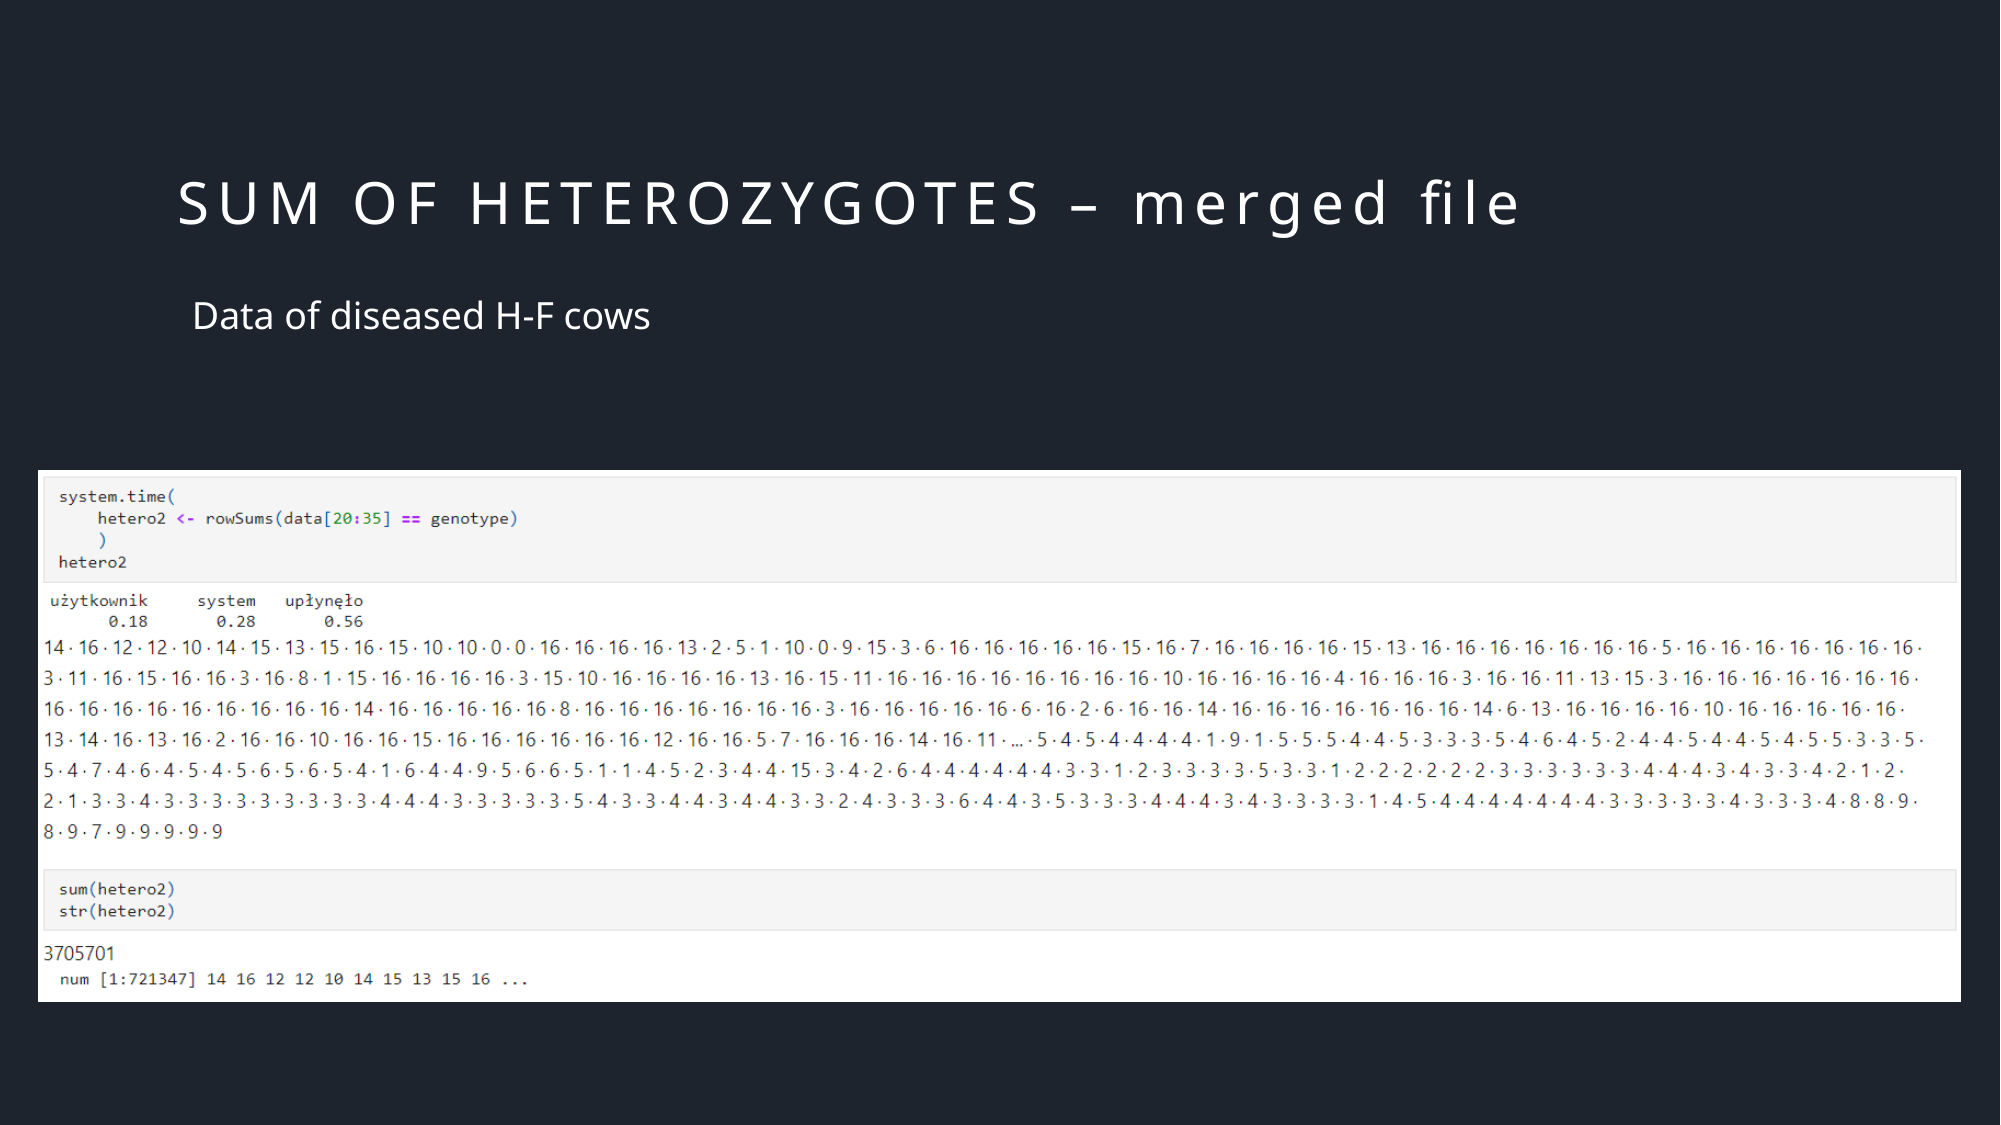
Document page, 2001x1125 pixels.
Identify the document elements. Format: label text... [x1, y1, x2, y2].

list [37, 469, 1962, 1002]
text_box Data of diseased H-F cows [177, 284, 1347, 344]
title sum of heterozygotes – merged file [177, 165, 1822, 274]
